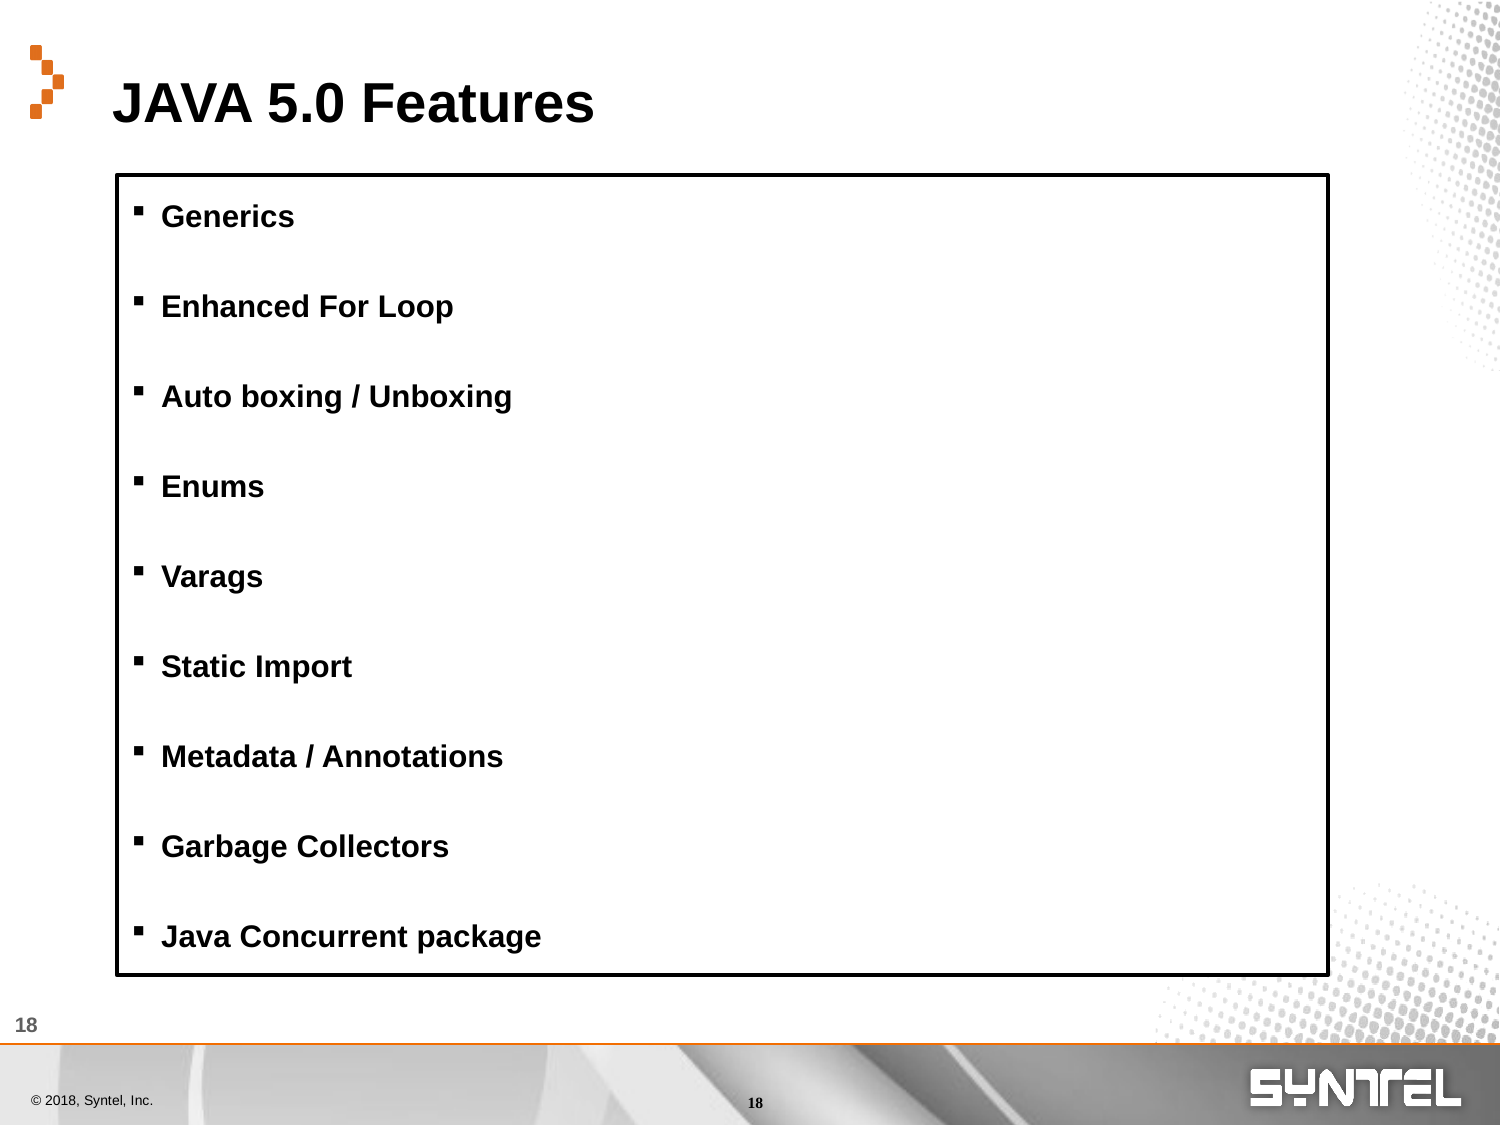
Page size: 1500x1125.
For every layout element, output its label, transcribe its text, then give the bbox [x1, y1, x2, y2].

slide_number 18 [0, 1004, 164, 1048]
picture [1250, 1069, 1462, 1112]
text_box Generics Enhanced For Loop Auto boxing / Unboxing Enums Varags Static Import Metadata / Annotations Garbage Collectors Java Concurrent package [115, 173, 1330, 977]
picture [30, 45, 64, 119]
title JAVA 5.0 Features [112, 24, 1220, 175]
